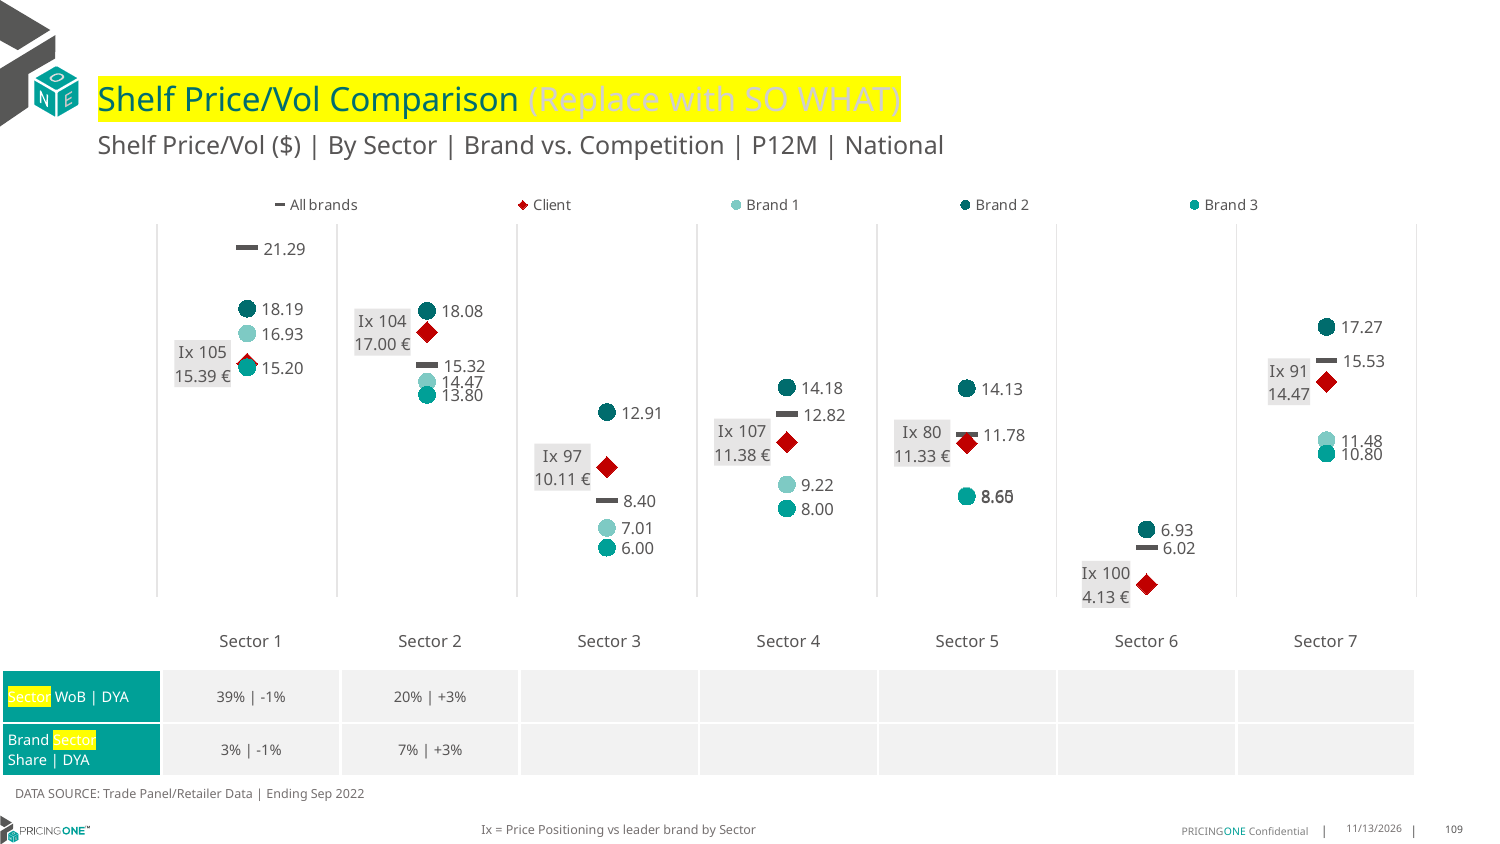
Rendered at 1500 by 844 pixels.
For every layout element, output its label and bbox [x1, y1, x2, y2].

table_cell [521, 670, 698, 722]
table_cell [1058, 670, 1235, 722]
table_cell [879, 670, 1056, 722]
table_header [3, 624, 1415, 670]
slide_number [1325, 815, 1479, 844]
table_cell [163, 724, 339, 775]
chart [3, 185, 1418, 624]
table_cell [342, 724, 518, 775]
table_cell [1238, 670, 1414, 722]
title [82, 0, 1418, 127]
table_cell [1058, 724, 1235, 775]
table_cell [342, 670, 518, 722]
footer [89, 815, 1149, 844]
table_cell [521, 724, 698, 775]
table_cell [700, 670, 877, 722]
table_cell [163, 670, 339, 722]
list [82, 127, 1418, 185]
table_cell [1238, 724, 1414, 775]
table_cell [700, 724, 877, 775]
table_cell [3, 671, 160, 722]
table_cell [879, 724, 1056, 775]
table_cell [3, 724, 160, 775]
list [0, 776, 750, 814]
